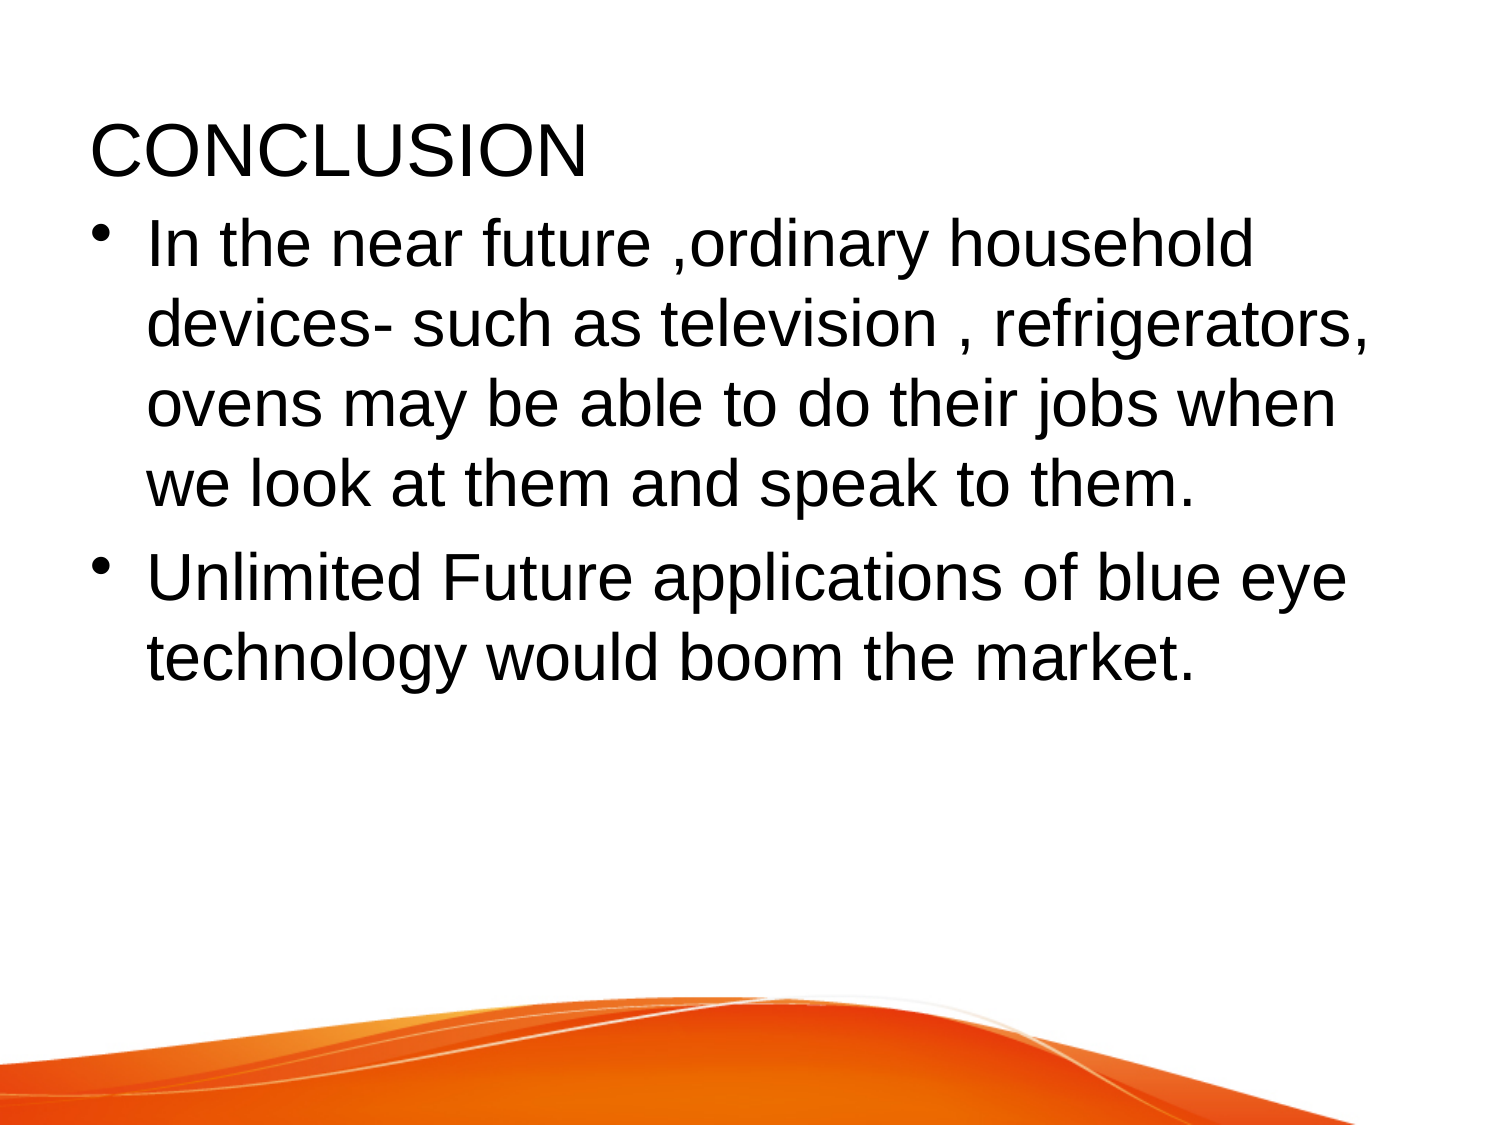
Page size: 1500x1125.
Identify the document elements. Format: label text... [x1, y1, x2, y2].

list In the near future ,ordinary household devices- such as television , refrigerators, ovens may be able to do their jobs when we look at them and speak to them. Unlimited Future applications of blue eye technology would boom the market. [74, 192, 1426, 1006]
title CONCLUSION [74, 52, 1263, 192]
picture [0, 0, 1500, 1125]
